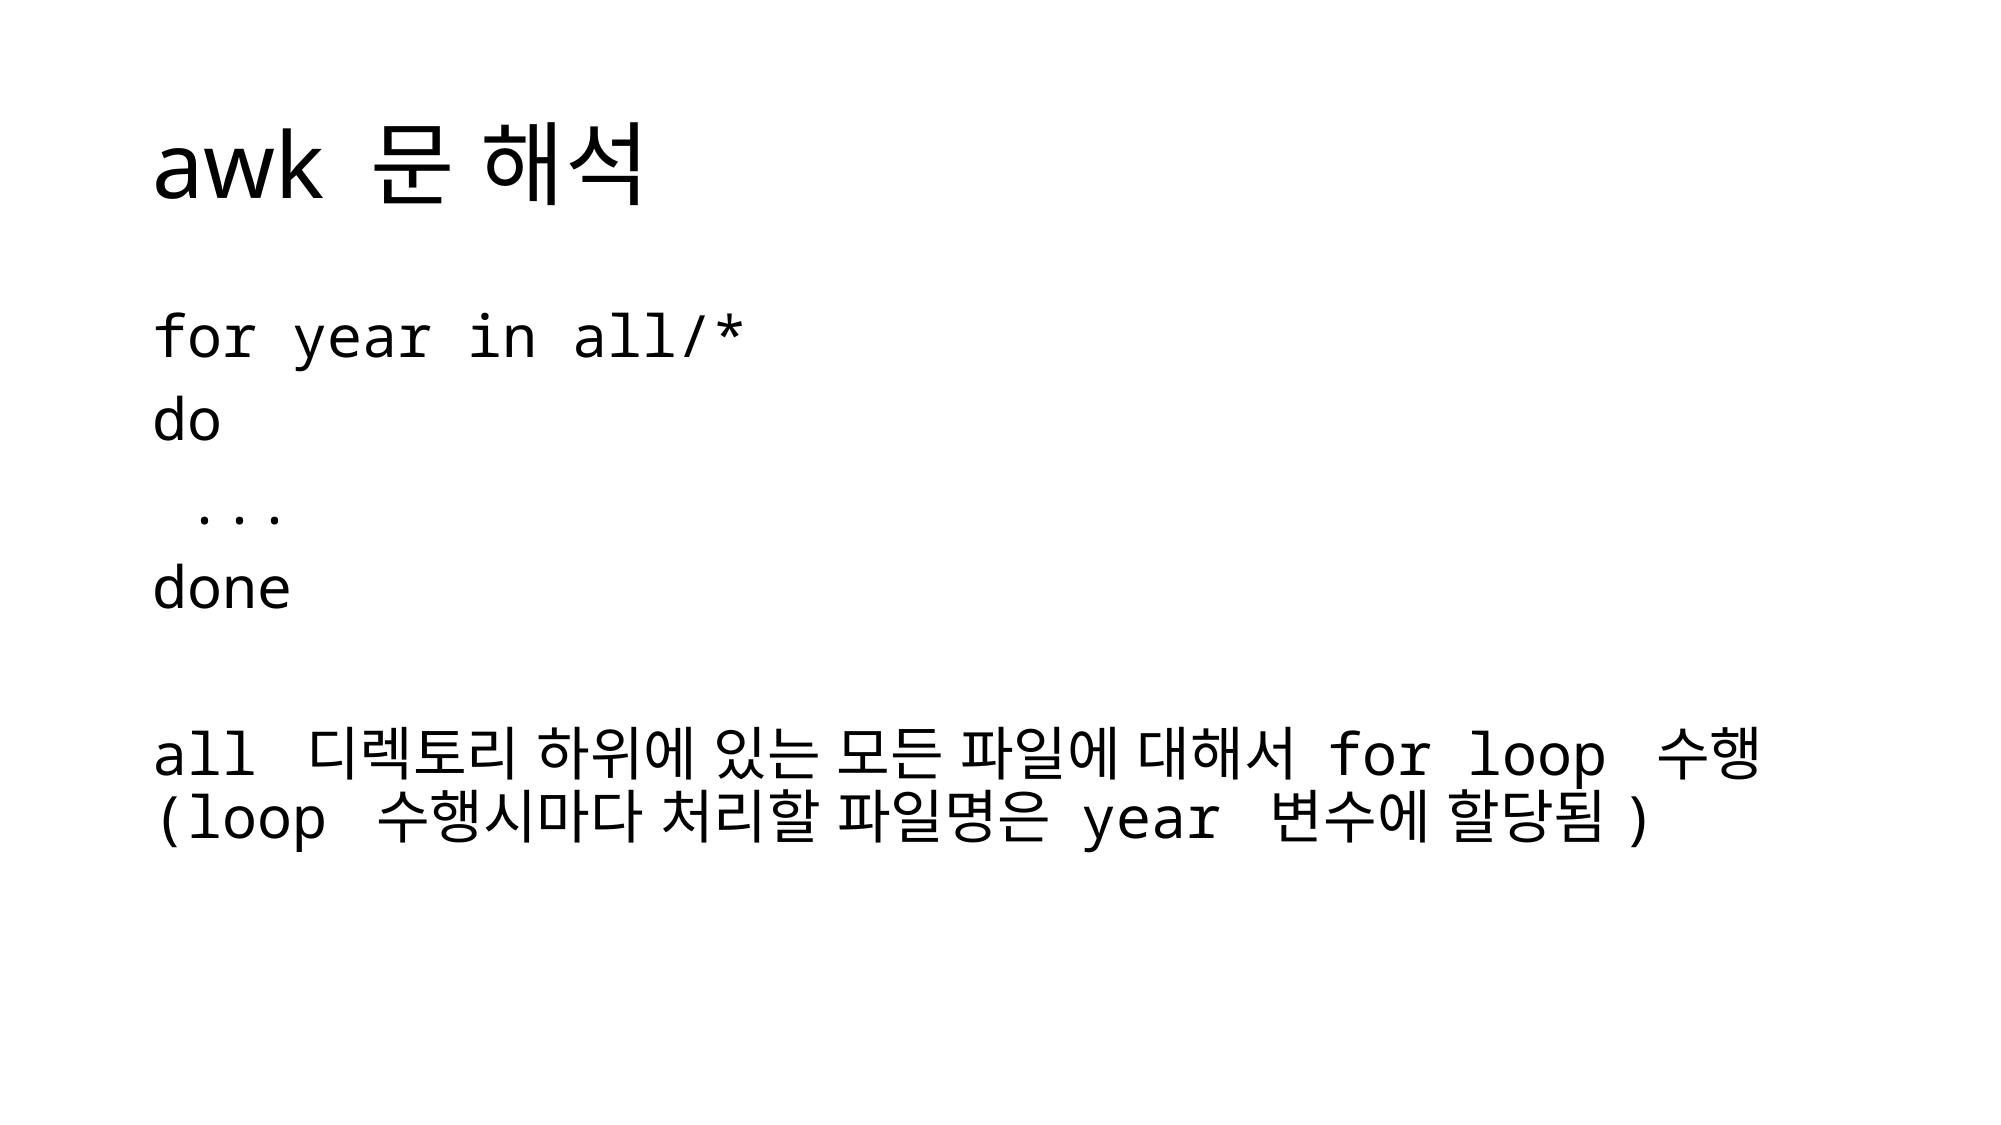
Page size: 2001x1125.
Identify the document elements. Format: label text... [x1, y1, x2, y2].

title awk 문 해석 [137, 59, 1863, 278]
list for year in all/* do ... done all 디렉토리 하위에 있는 모든 파일에 대해서 for loop 수행(loop 수행시마다 처리할 파일명은 year 변수에 할당됨) [137, 299, 1863, 1014]
